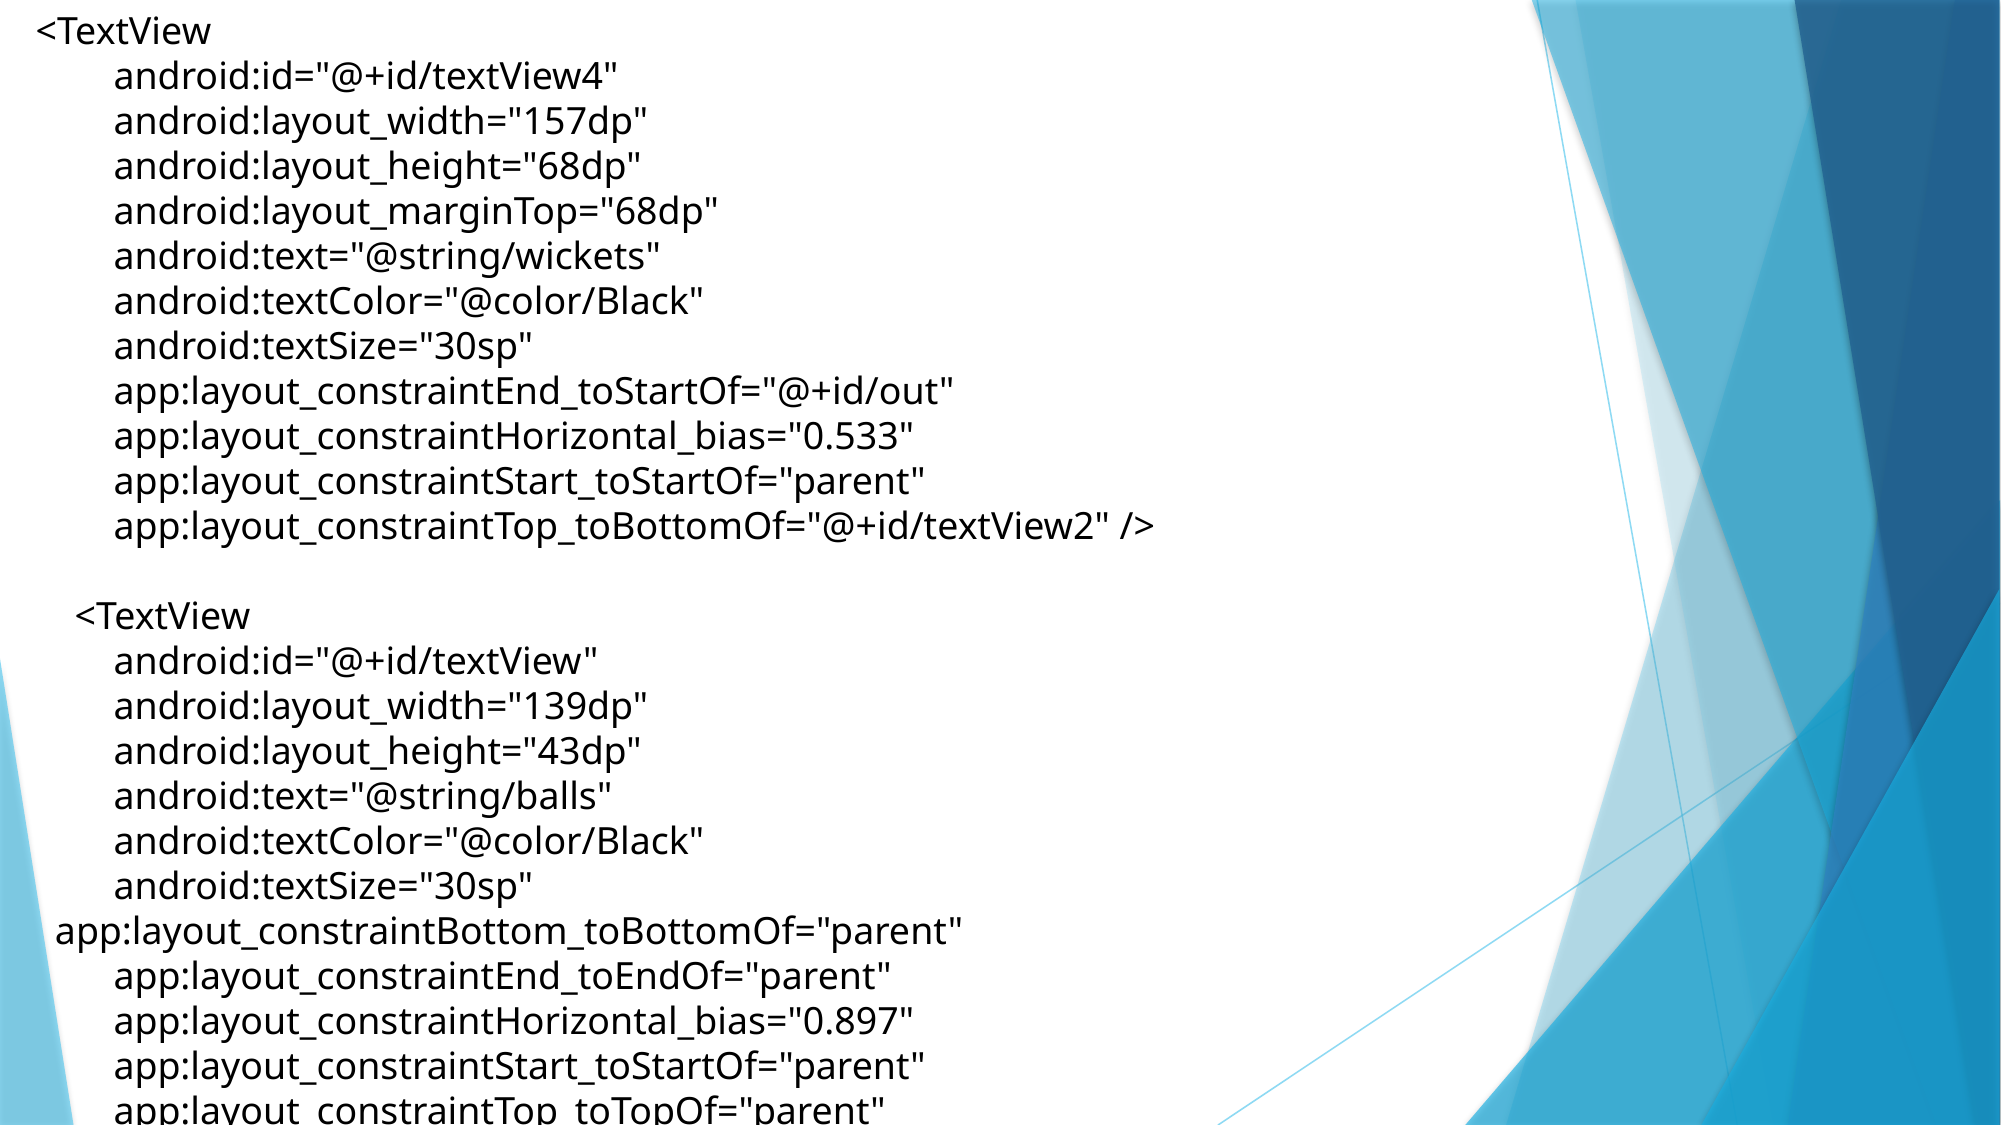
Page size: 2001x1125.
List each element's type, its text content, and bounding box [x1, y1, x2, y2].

text_box <TextView android:id="@+id/textView4" android:layout_width="157dp" android:layout_height="68dp" android:layout_marginTop="68dp" android:text="@string/wickets" android:textColor="@color/Black" android:textSize="30sp" app:layout_constraintEnd_toStartOf="@+id/out" app:layout_constraintHorizontal_bias="0.533" app:layout_constraintStart_toStartOf="parent" app:layout_constraintTop_toBottomOf="@+id/textView2" /> <TextView android:id="@+id/textView" android:layout_width="139dp" android:layout_height="43dp" android:text="@string/balls" android:textColor="@color/Black" android:textSize="30sp" app:layout_constraintBottom_toBottomOf="parent" app:layout_constraintEnd_toEndOf="parent" app:layout_constraintHorizontal_bias="0.897" app:layout_constraintStart_toStartOf="parent" app:layout_constraintTop_toTopOf="parent" [20, 0, 1500, 1125]
